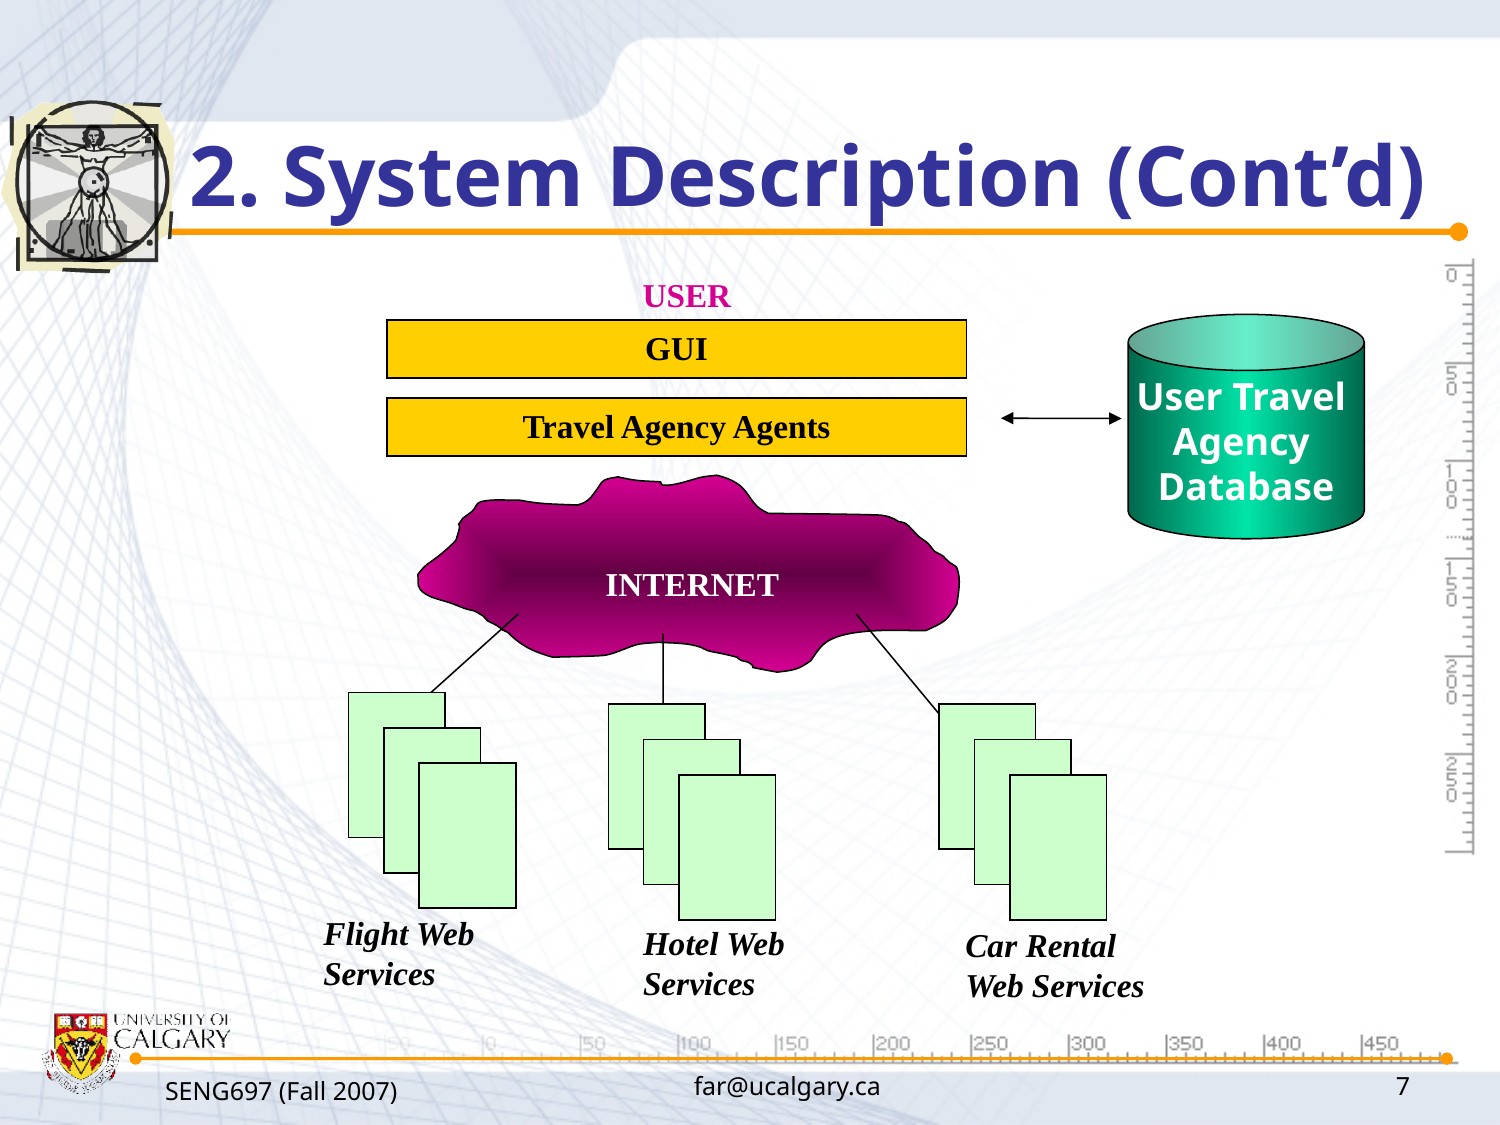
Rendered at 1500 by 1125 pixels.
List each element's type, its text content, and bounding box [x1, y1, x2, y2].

picture [0, 0, 1500, 1125]
slide_number 7 [1112, 1046, 1426, 1113]
text_box Hotel Web Services [628, 915, 822, 1024]
footer far@ucalgary.ca [549, 1046, 1026, 1113]
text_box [938, 703, 1107, 921]
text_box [608, 703, 776, 921]
text_box User Travel Agency Database [1128, 314, 1365, 539]
text_box GUI [386, 319, 967, 378]
title 2. System Description (Cont’d) [174, 42, 1468, 231]
text_box Travel Agency Agents [386, 397, 967, 457]
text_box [348, 692, 517, 909]
text_box INTERNET [590, 555, 822, 614]
text_box [1000, 412, 1122, 425]
text_box Flight Web Services [308, 904, 502, 1012]
text_box Car Rental Web Services [950, 916, 1193, 1024]
slide_number SENG697 (Fall 2007) [149, 1046, 463, 1113]
text_box USER [590, 267, 784, 355]
text_box [417, 475, 960, 673]
